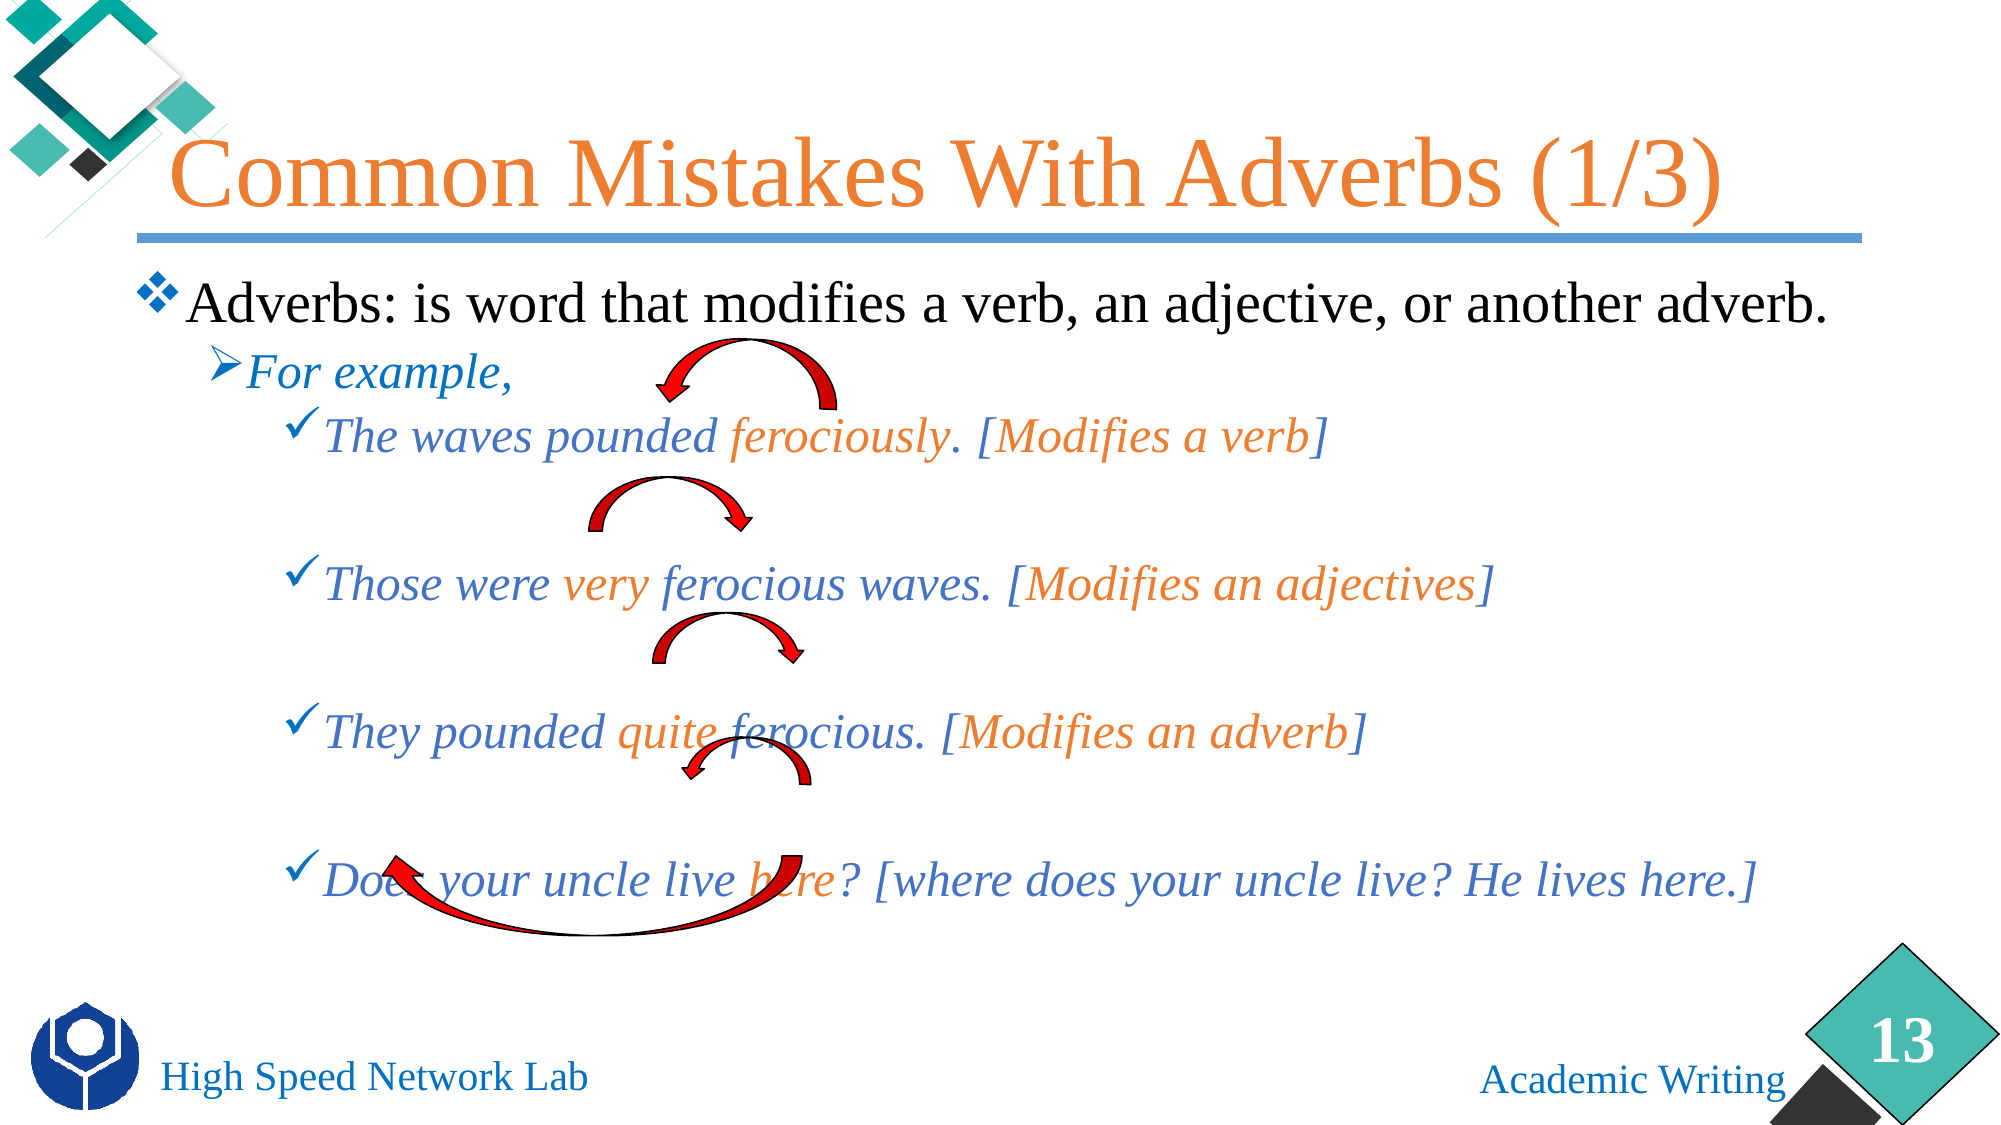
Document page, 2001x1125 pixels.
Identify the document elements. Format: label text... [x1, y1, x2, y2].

text_box [382, 855, 802, 936]
picture [31, 1002, 139, 1110]
text_box [682, 736, 811, 785]
list Adverbs: is word that modifies a verb, an adjective, or another adverb. For example, The waves pounded ferociously. [Modifies a verb] Those were very ferocious waves. [Modifies an adjectives] They pounded quite ferocious. [Modifies an adverb] Does your uncle live here? [where does your uncle live? He lives here.] [116, 264, 1875, 1027]
title Common Mistakes With Adverbs (1/3) [154, 80, 1946, 268]
text_box [652, 612, 804, 664]
text_box [656, 338, 837, 410]
text_box [588, 476, 753, 532]
